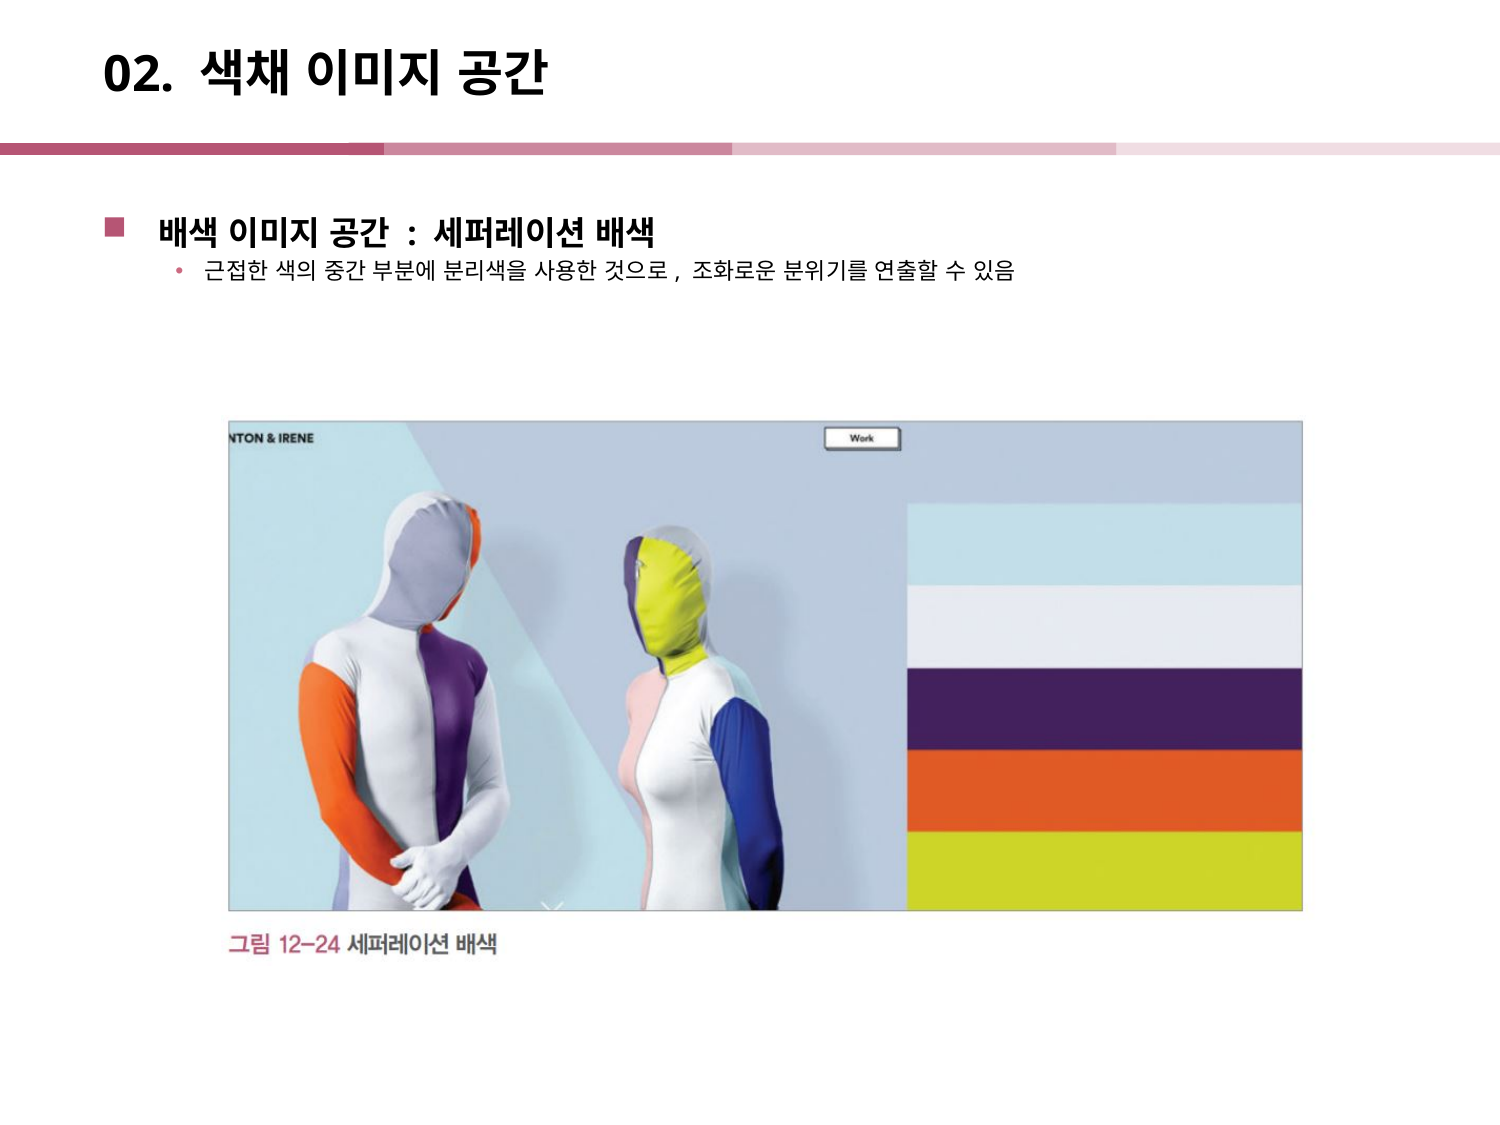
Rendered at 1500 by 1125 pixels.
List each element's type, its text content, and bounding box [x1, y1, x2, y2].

title 02. 색채 이미지 공간 [88, 30, 1329, 121]
picture [221, 415, 1327, 966]
list 배색 이미지 공간 : 세퍼레이션 배색 근접한 색의 중간 부분에 분리색을 사용한 것으로, 조화로운 분위기를 연출할 수 있음 [86, 184, 1477, 1071]
